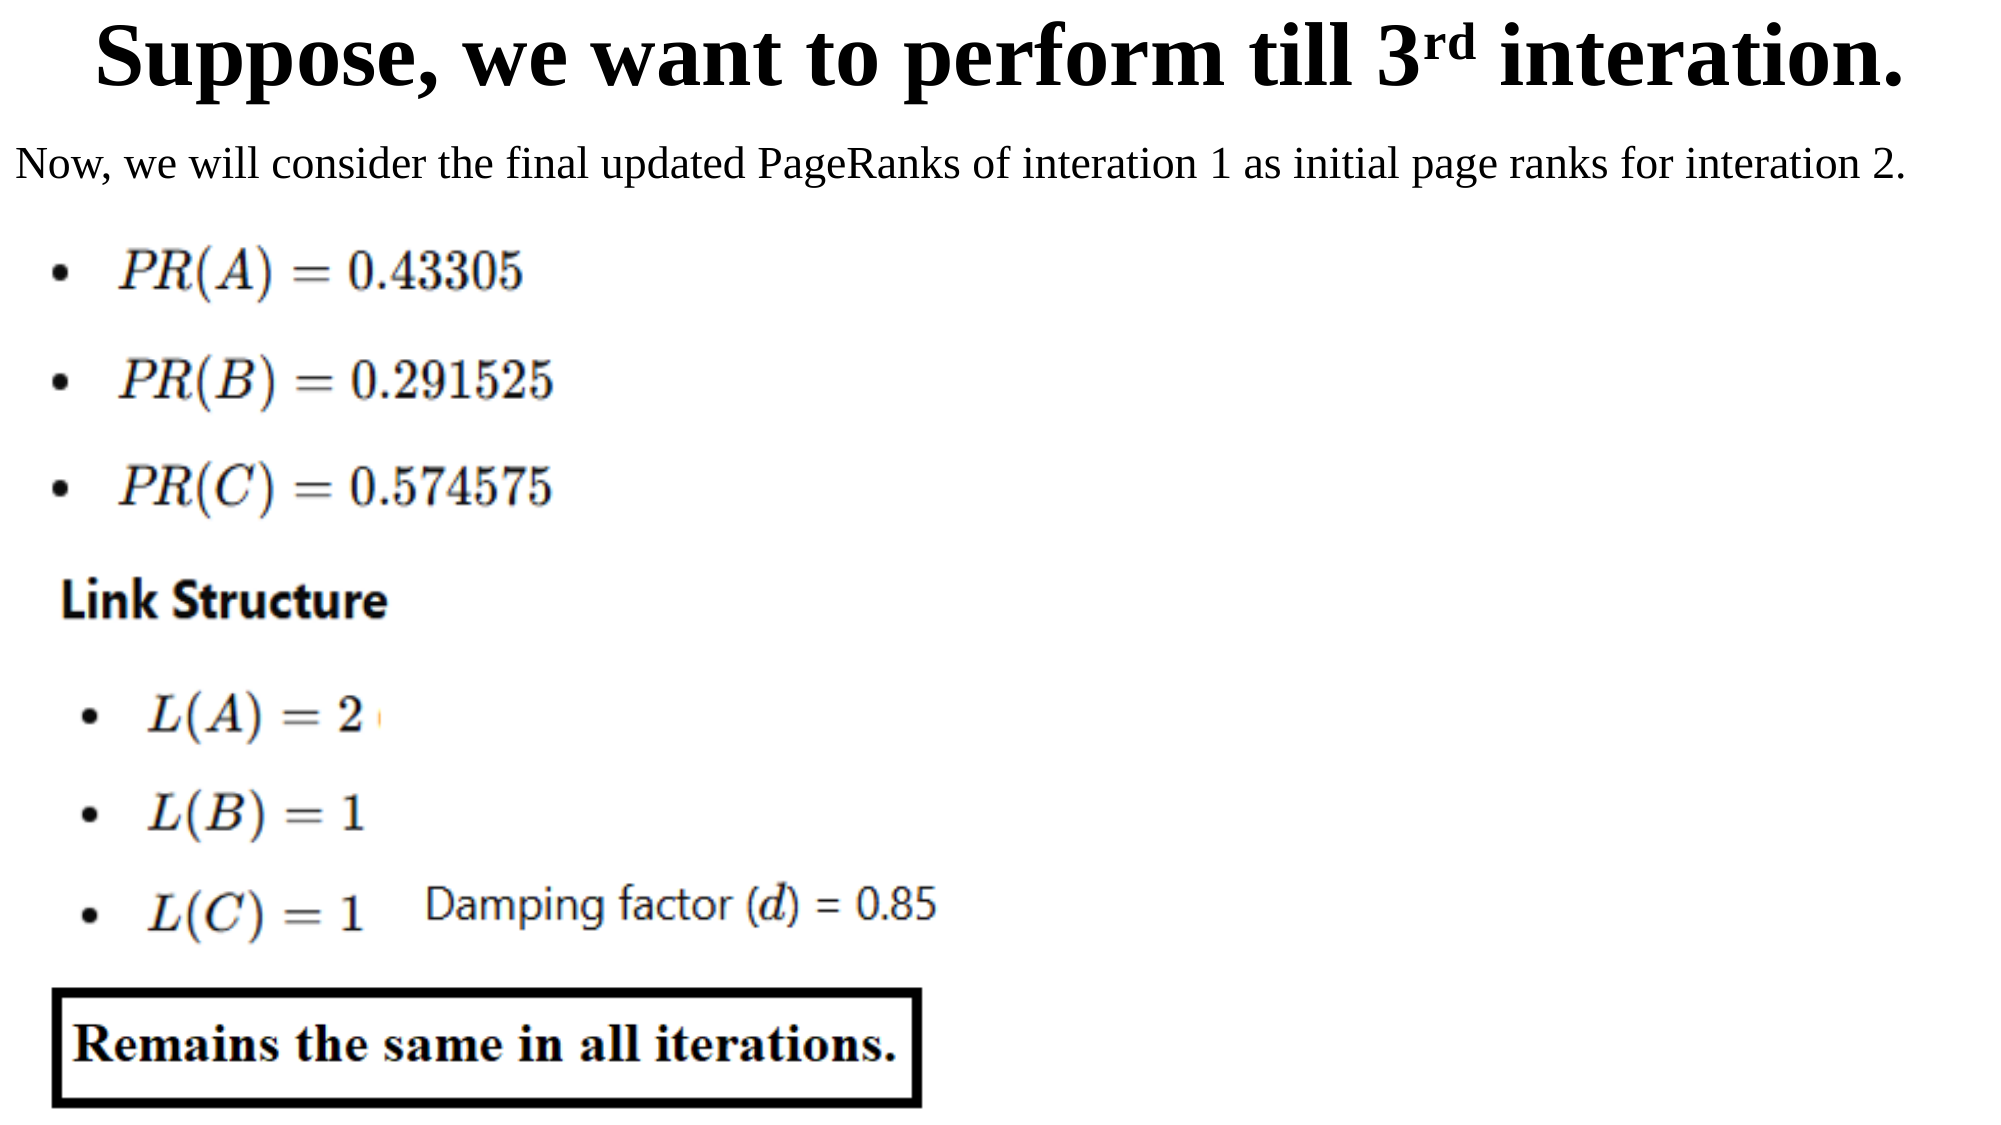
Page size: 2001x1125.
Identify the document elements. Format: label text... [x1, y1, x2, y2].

title Suppose, we want to perform till 3rd interation. [0, 0, 2000, 114]
picture [37, 555, 974, 1125]
list Now, we will consider the final updated PageRanks of interation 1 as initial page ranks for interation 2. [0, 132, 2000, 1057]
picture [0, 213, 693, 541]
